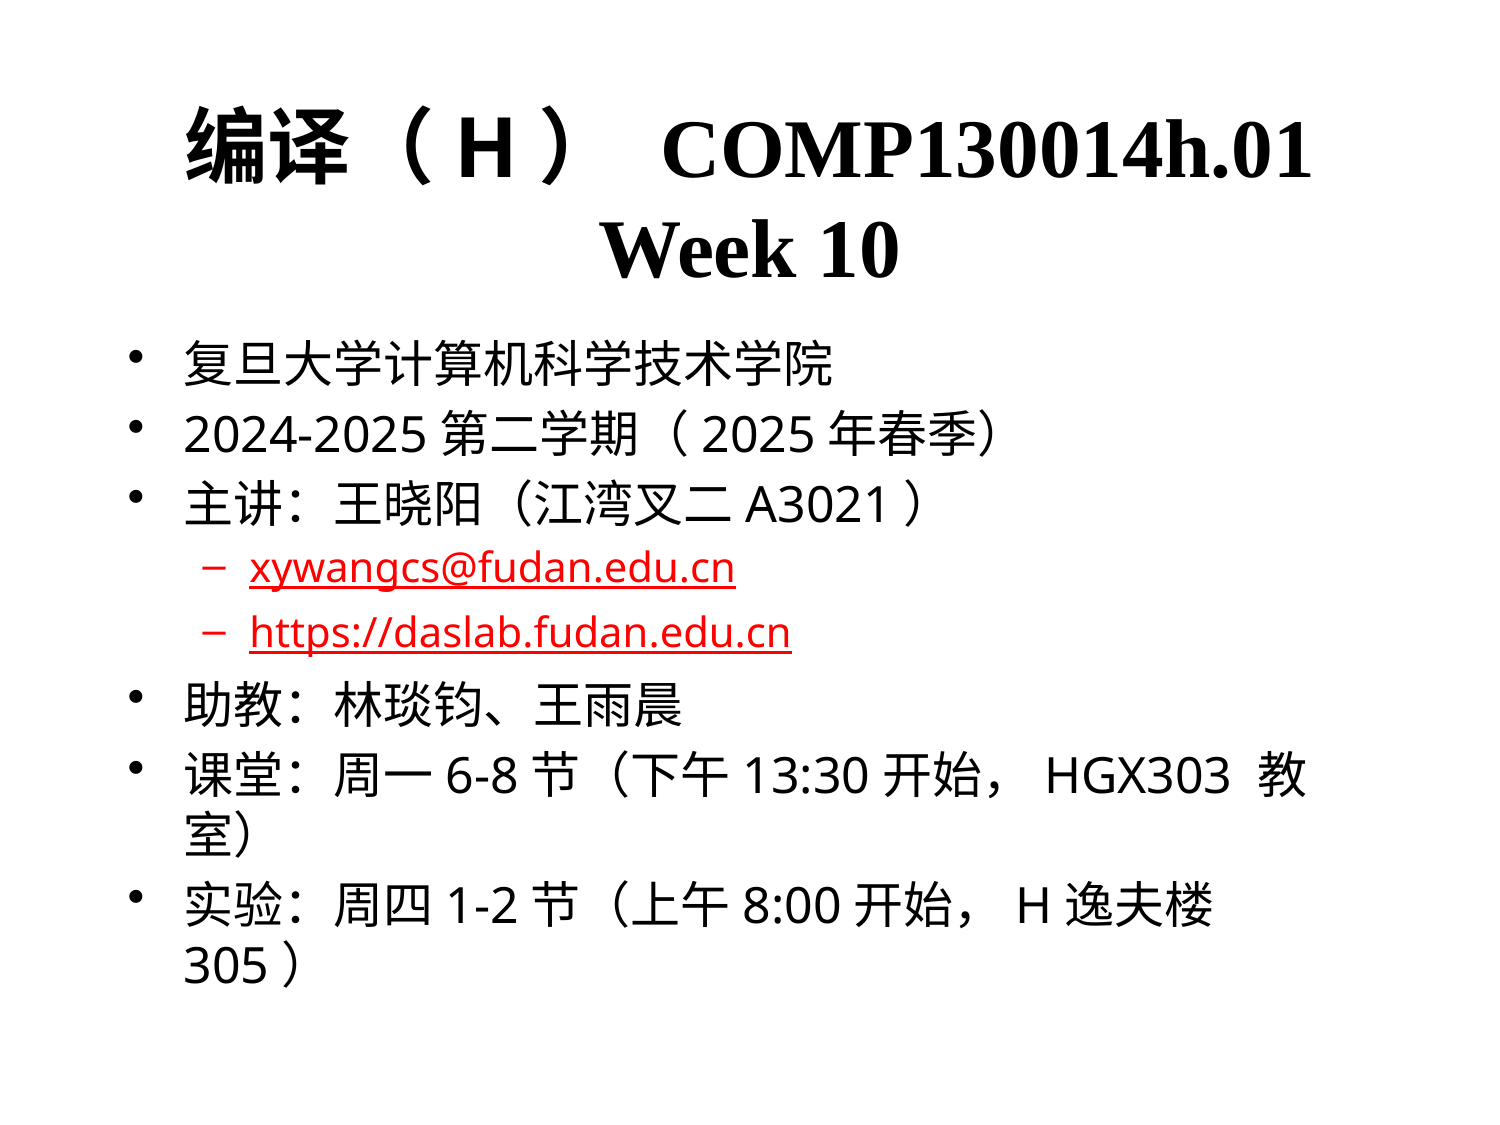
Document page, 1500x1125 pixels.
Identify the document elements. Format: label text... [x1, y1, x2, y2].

title 编译（H） COMP130014h.01 Week 10 [112, 99, 1388, 288]
list 复旦大学计算机科学技术学院 2024-2025第二学期（2025年春季） 主讲：王晓阳（江湾叉二A3021） xywangcs@fudan.edu.cn https://daslab.fudan.edu.cn 助教：林琰钧、王雨晨 课堂：周一6-8节（下午13:30开始，HGX303 教室） 实验：周四1-2节（上午8:00开始，H逸夫楼305） [112, 324, 1388, 1000]
